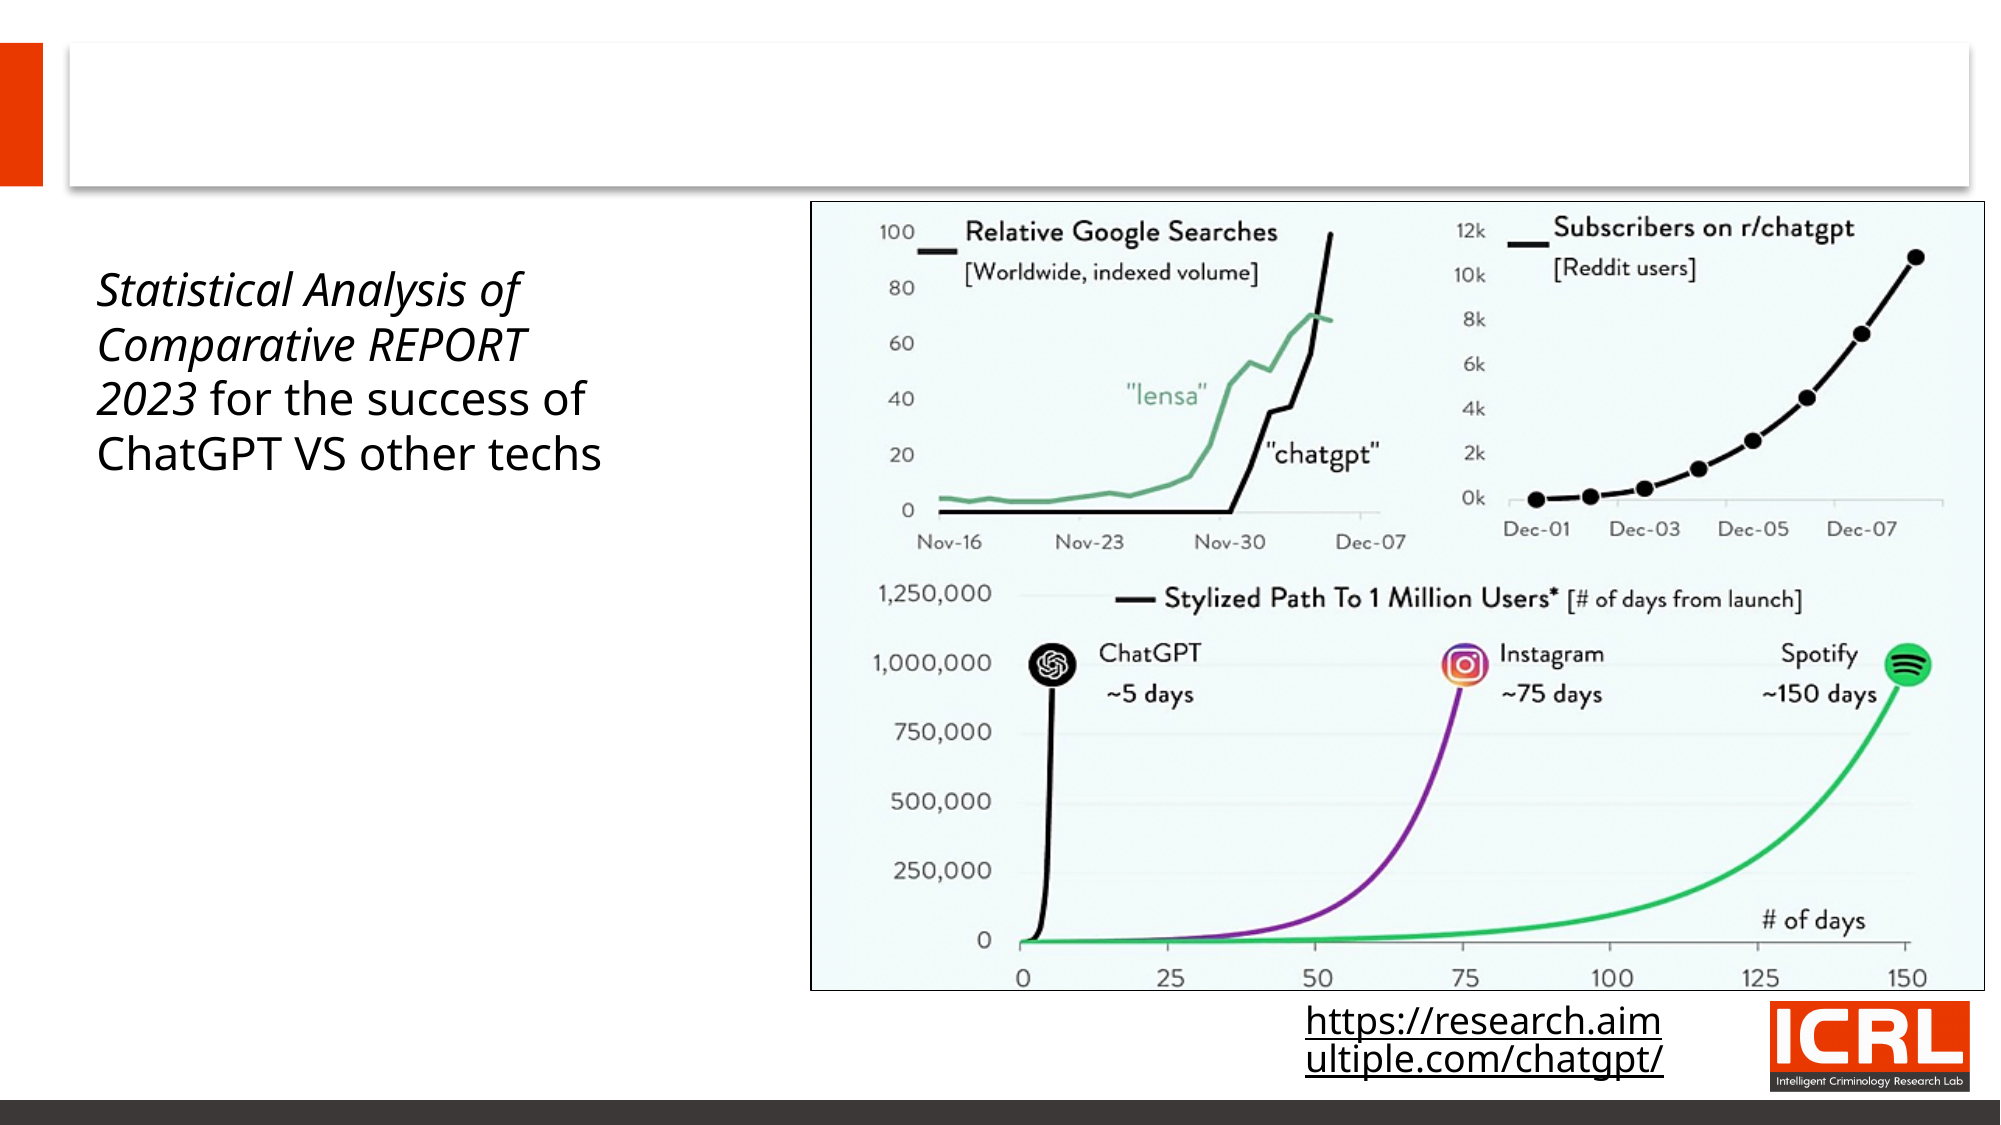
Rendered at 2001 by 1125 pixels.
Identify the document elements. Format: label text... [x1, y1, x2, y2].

picture [1770, 1001, 1970, 1092]
text_box https://research.aimultiple.com/chatgpt/ [1289, 990, 1700, 1056]
picture [811, 202, 1984, 990]
text_box Statistical Analysis of Comparative REPORT 2023 for the success of ChatGPT VS other techs [81, 252, 632, 488]
